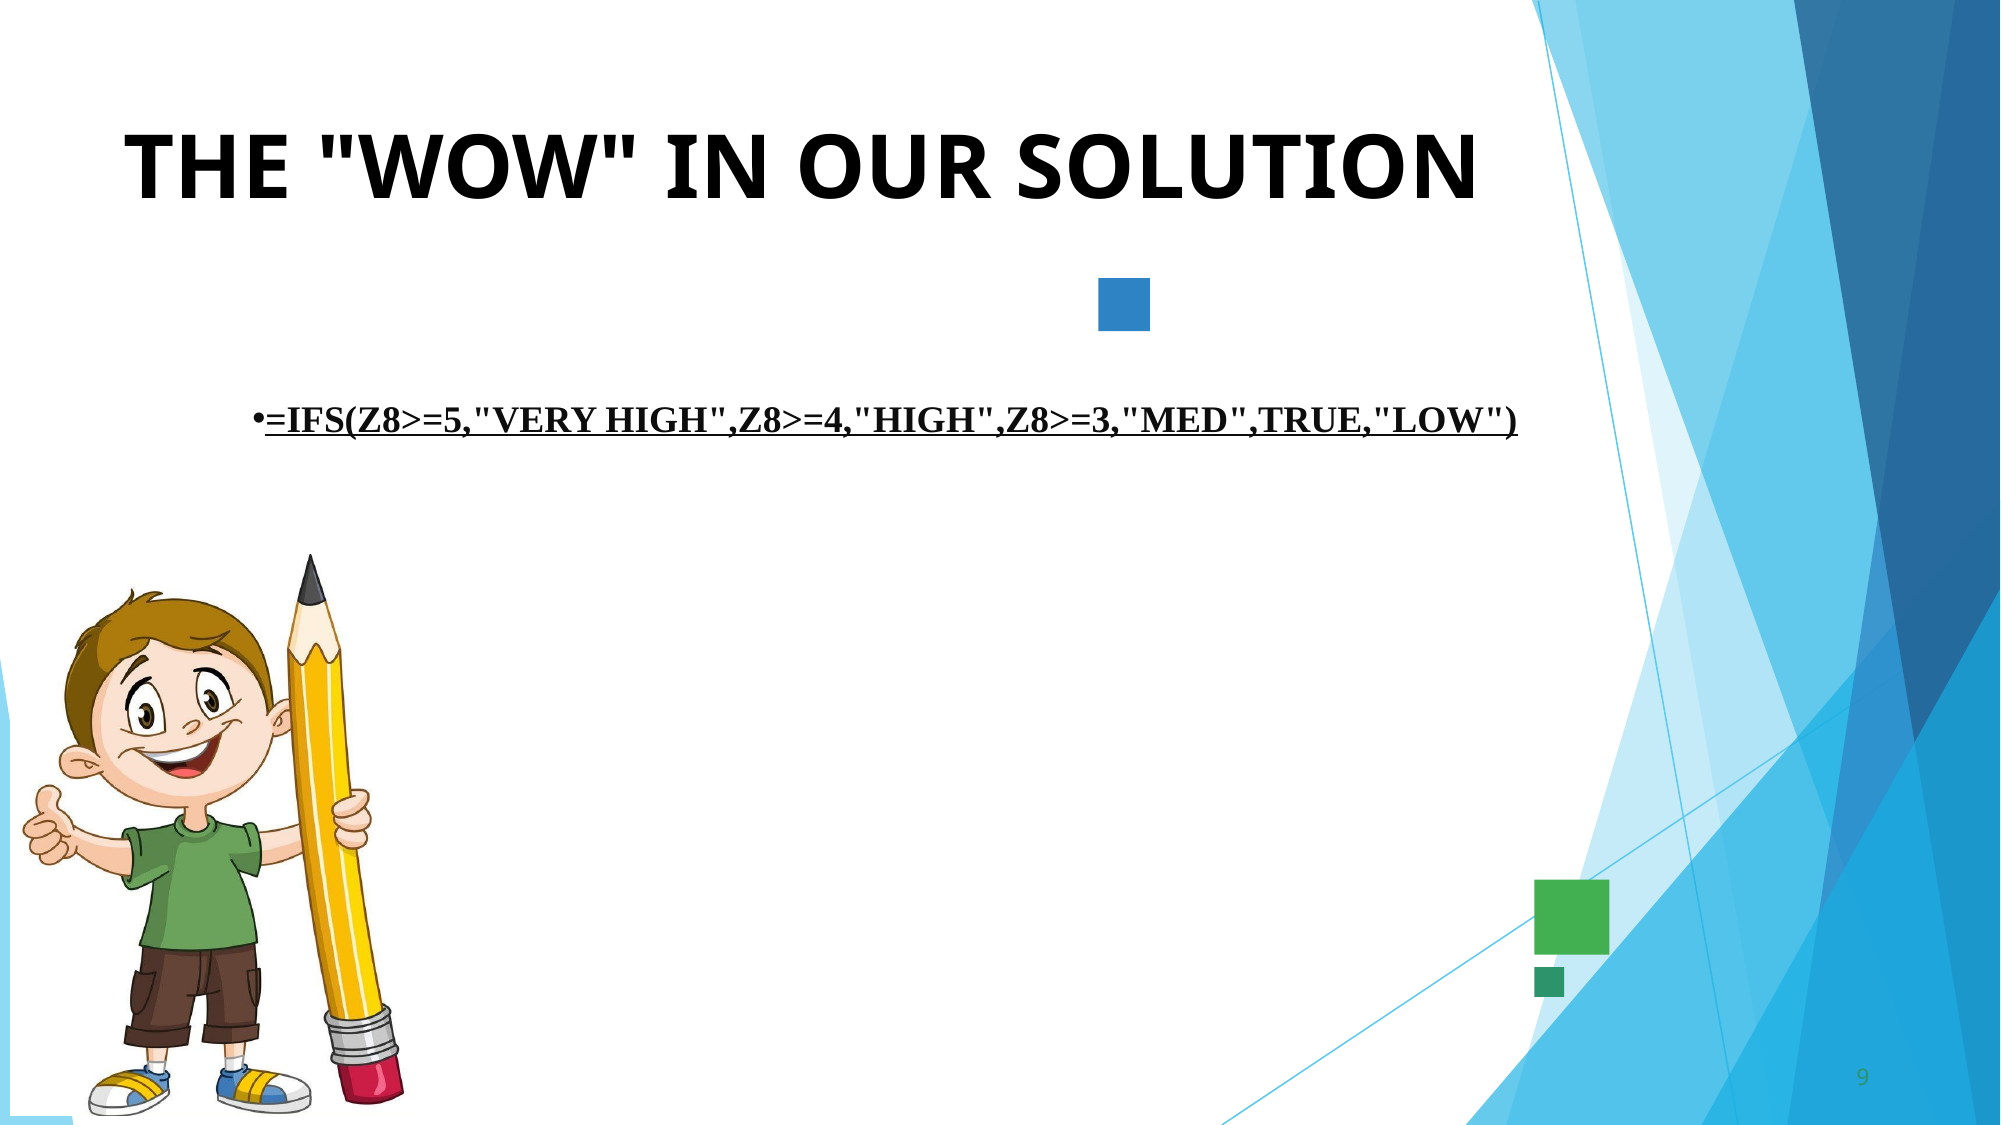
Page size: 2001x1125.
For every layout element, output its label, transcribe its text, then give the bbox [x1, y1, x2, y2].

text_box [1098, 298, 1150, 332]
title THE "WOW" IN OUR SOLUTION [121, 107, 1513, 298]
text_box 9 [1849, 1061, 1888, 1095]
picture [10, 554, 416, 1116]
text_box =IFS(Z8>=5,"VERY HIGH",Z8>=4,"HIGH",Z8>=3,"MED",TRUE,"LOW") [237, 387, 1600, 448]
text_box [1534, 879, 1610, 955]
text_box [1534, 967, 1565, 997]
